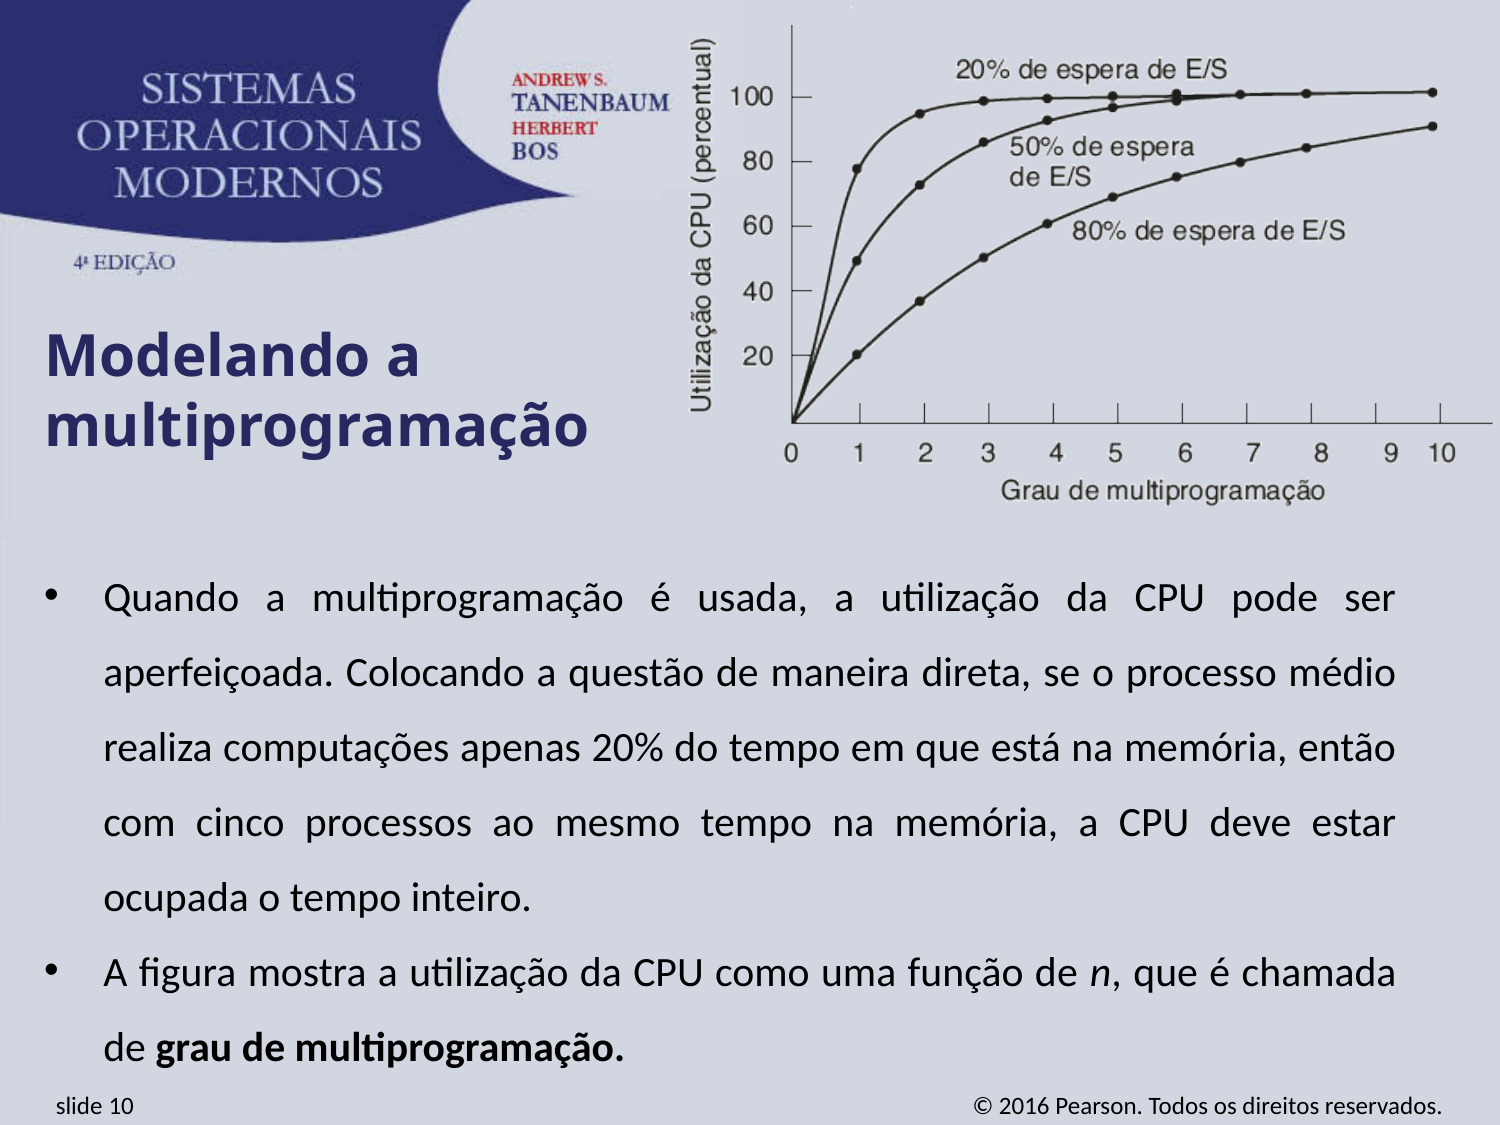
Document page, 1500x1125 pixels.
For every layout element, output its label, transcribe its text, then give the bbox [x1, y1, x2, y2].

picture [0, 0, 1500, 1125]
text_box Quando a multiprogramação é usada, a utilização da CPU pode ser aperfeiçoada. Colocando a questão de maneira direta, se o processo médio realiza computações apenas 20% do tempo em que está na memória, então com cinco processos ao mesmo tempo na memória, a CPU deve estar ocupada o tempo inteiro. A figura mostra a utilização da CPU como uma função de n, que é chamada de grau de multiprogramação. [29, 536, 1412, 1077]
text_box Modelando a multiprogramação [29, 311, 605, 466]
